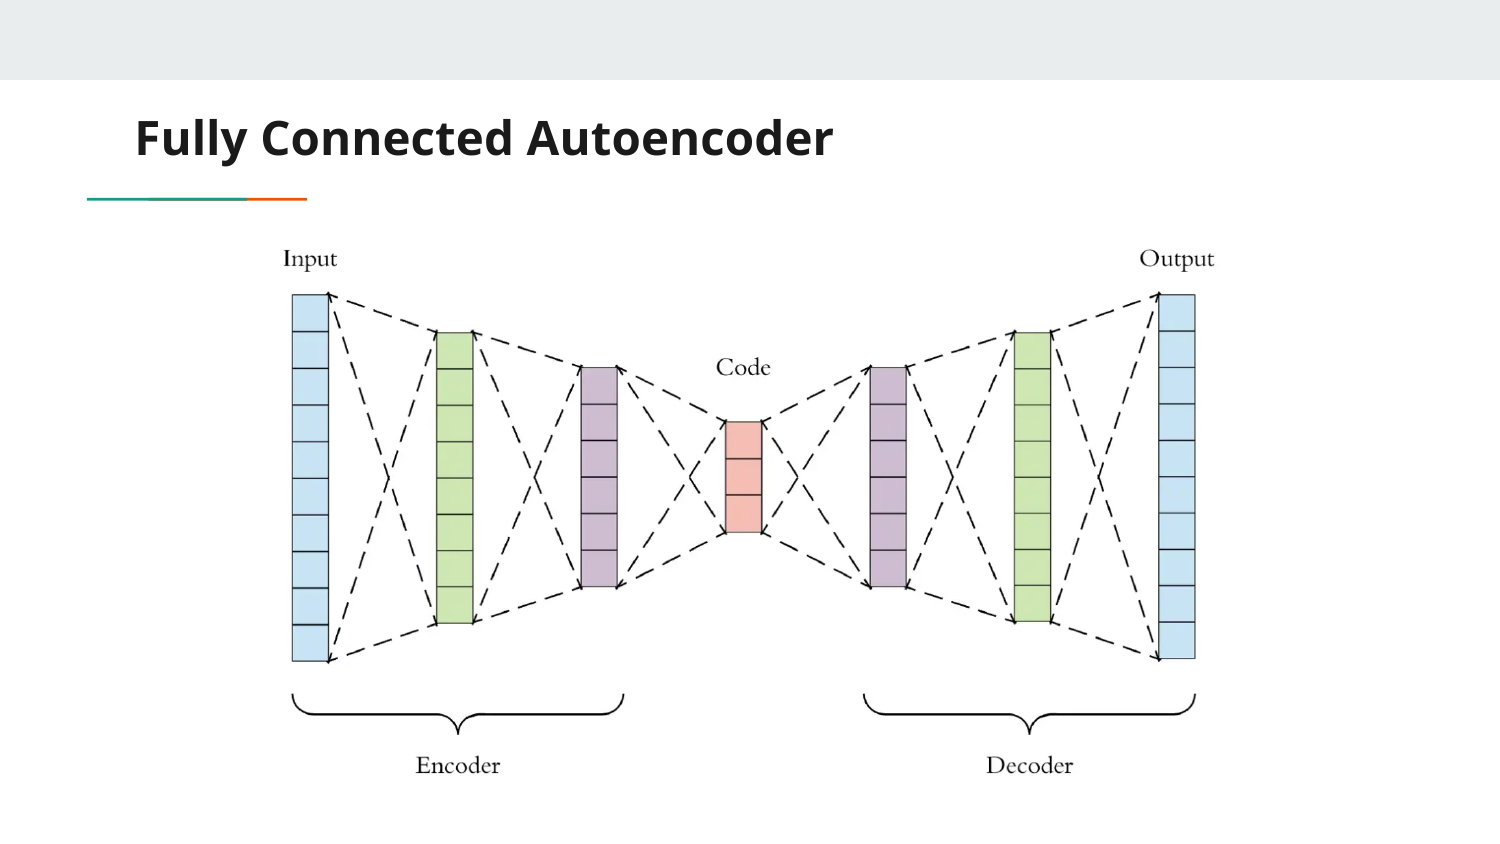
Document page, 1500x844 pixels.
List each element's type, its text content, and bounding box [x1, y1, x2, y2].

title Fully Connected Autoencoder [119, 92, 1381, 181]
picture [236, 209, 1264, 802]
